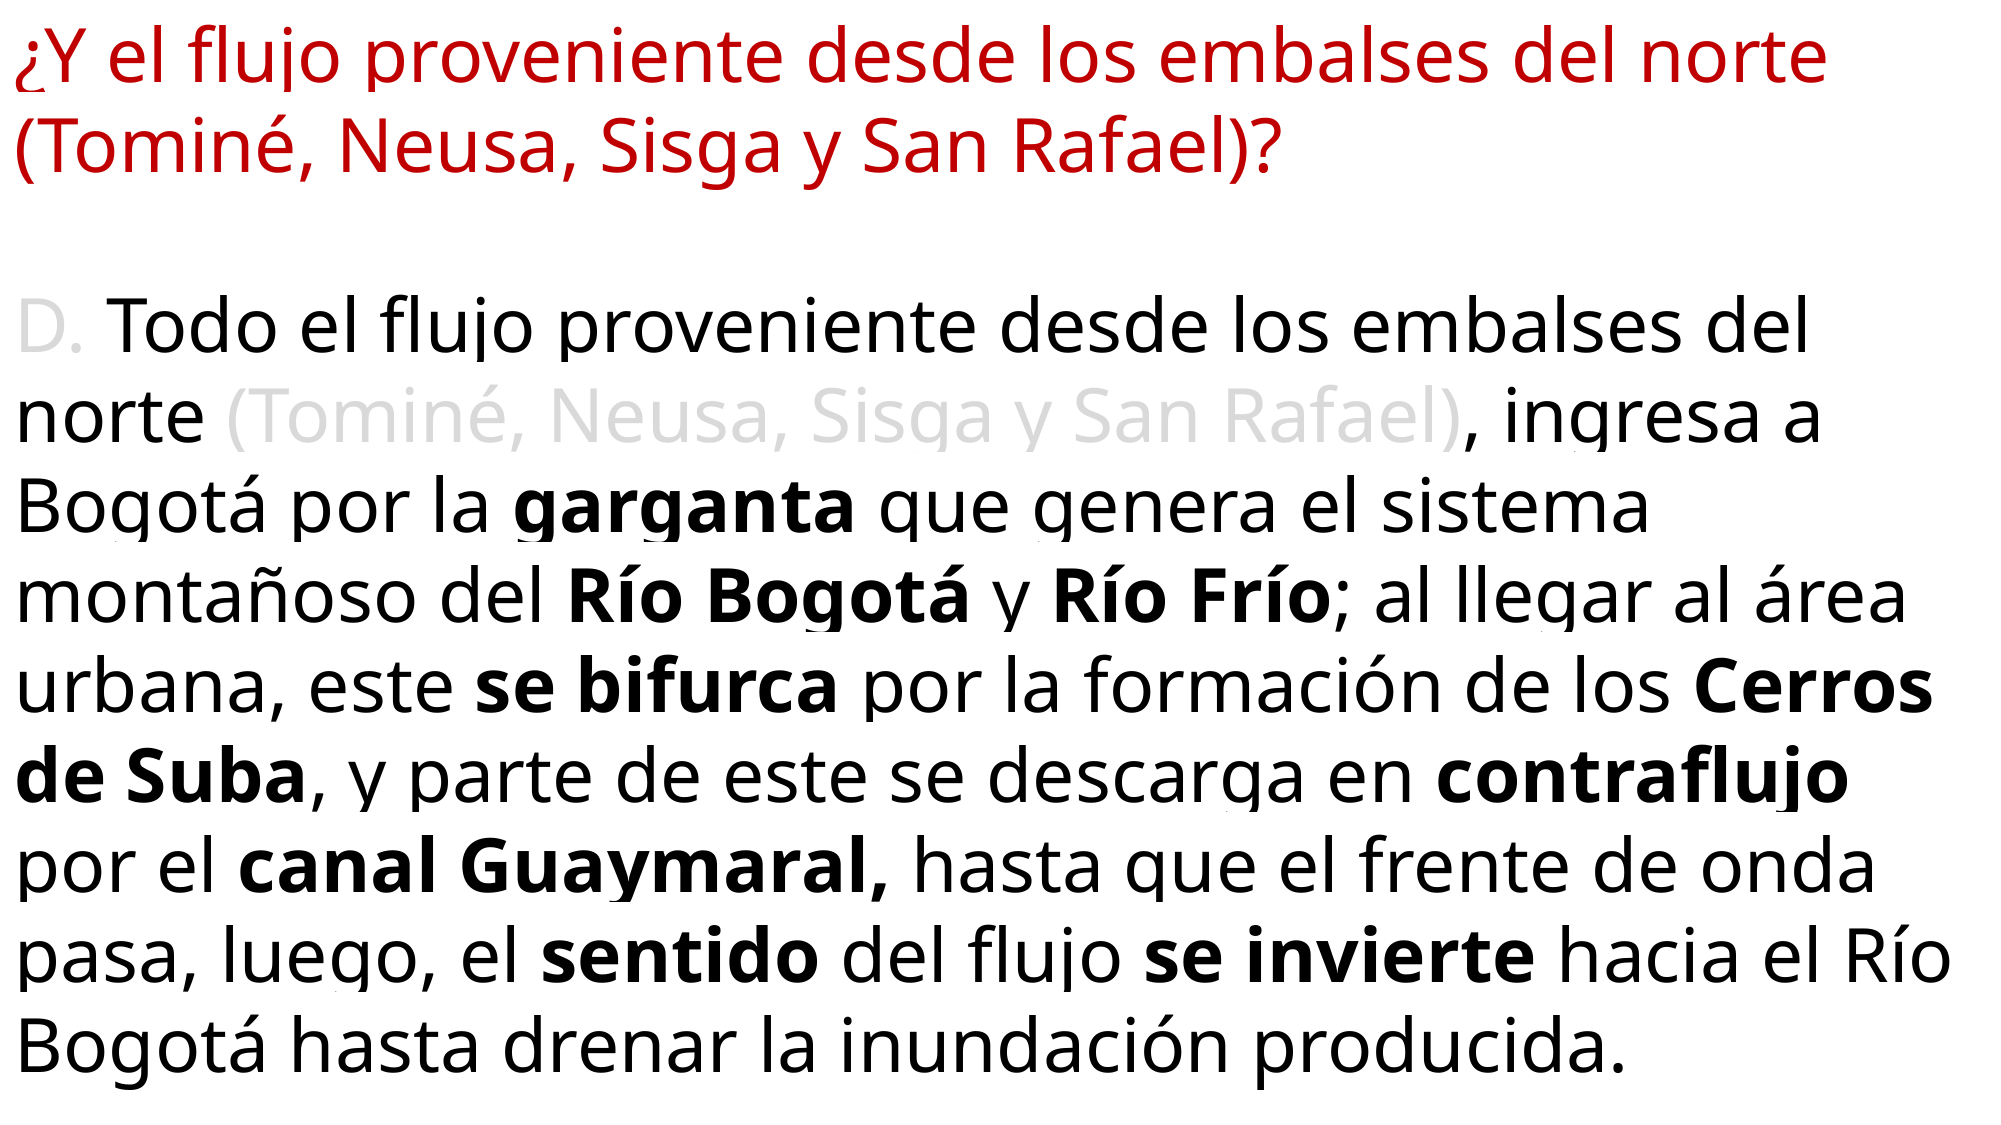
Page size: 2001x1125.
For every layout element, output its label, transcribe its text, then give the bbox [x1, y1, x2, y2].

text_box ¿Y el flujo proveniente desde los embalses del norte (Tominé, Neusa, Sisga y San Rafael)? D. Todo el flujo proveniente desde los embalses del norte (Tominé, Neusa, Sisga y San Rafael), ingresa a Bogotá por la garganta que genera el sistema montañoso del Río Bogotá y Río Frío; al llegar al área urbana, este se bifurca por la formación de los Cerros de Suba, y parte de este se descarga en contraflujo por el canal Guaymaral, hasta que el frente de onda pasa, luego, el sentido del flujo se invierte hacia el Río Bogotá hasta drenar la inundación producida. [0, 0, 2000, 1095]
